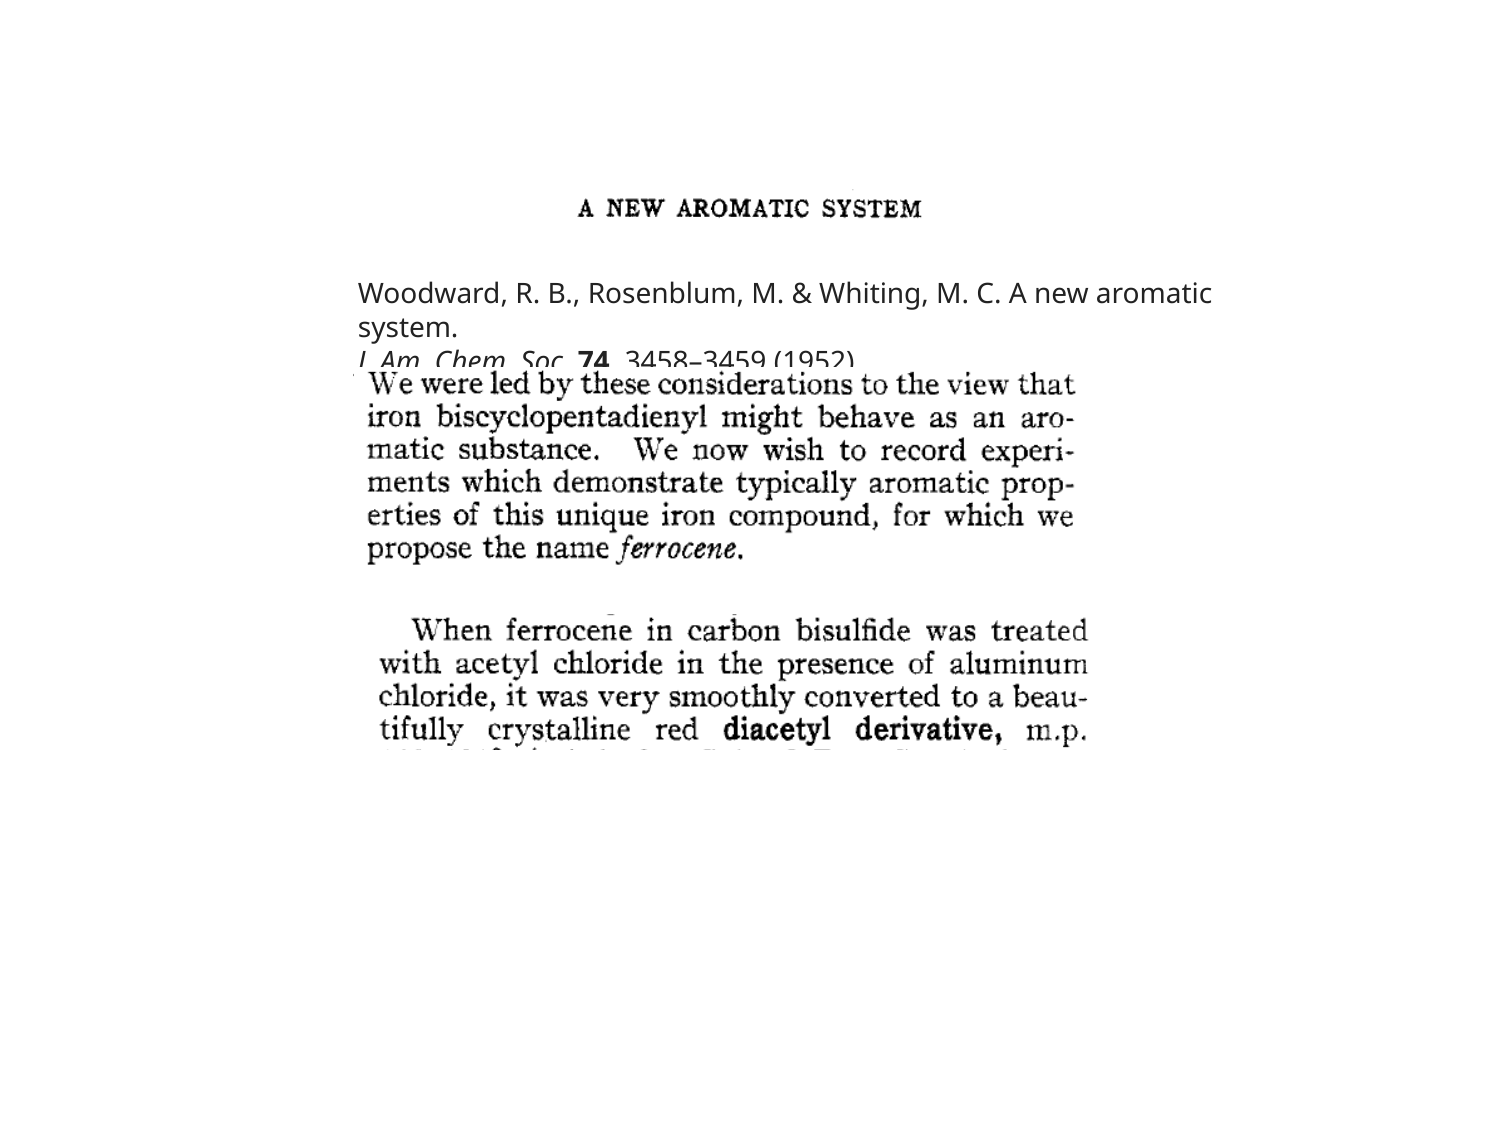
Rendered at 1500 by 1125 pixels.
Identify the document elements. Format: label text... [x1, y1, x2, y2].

picture [553, 188, 947, 237]
picture [362, 614, 1110, 750]
picture [353, 367, 1087, 565]
text_box Woodward, R. B., Rosenblum, M. & Whiting, M. C. A new aromatic system. J. Am. Chem. Soc. 74, 3458–3459 (1952) [343, 268, 1254, 385]
